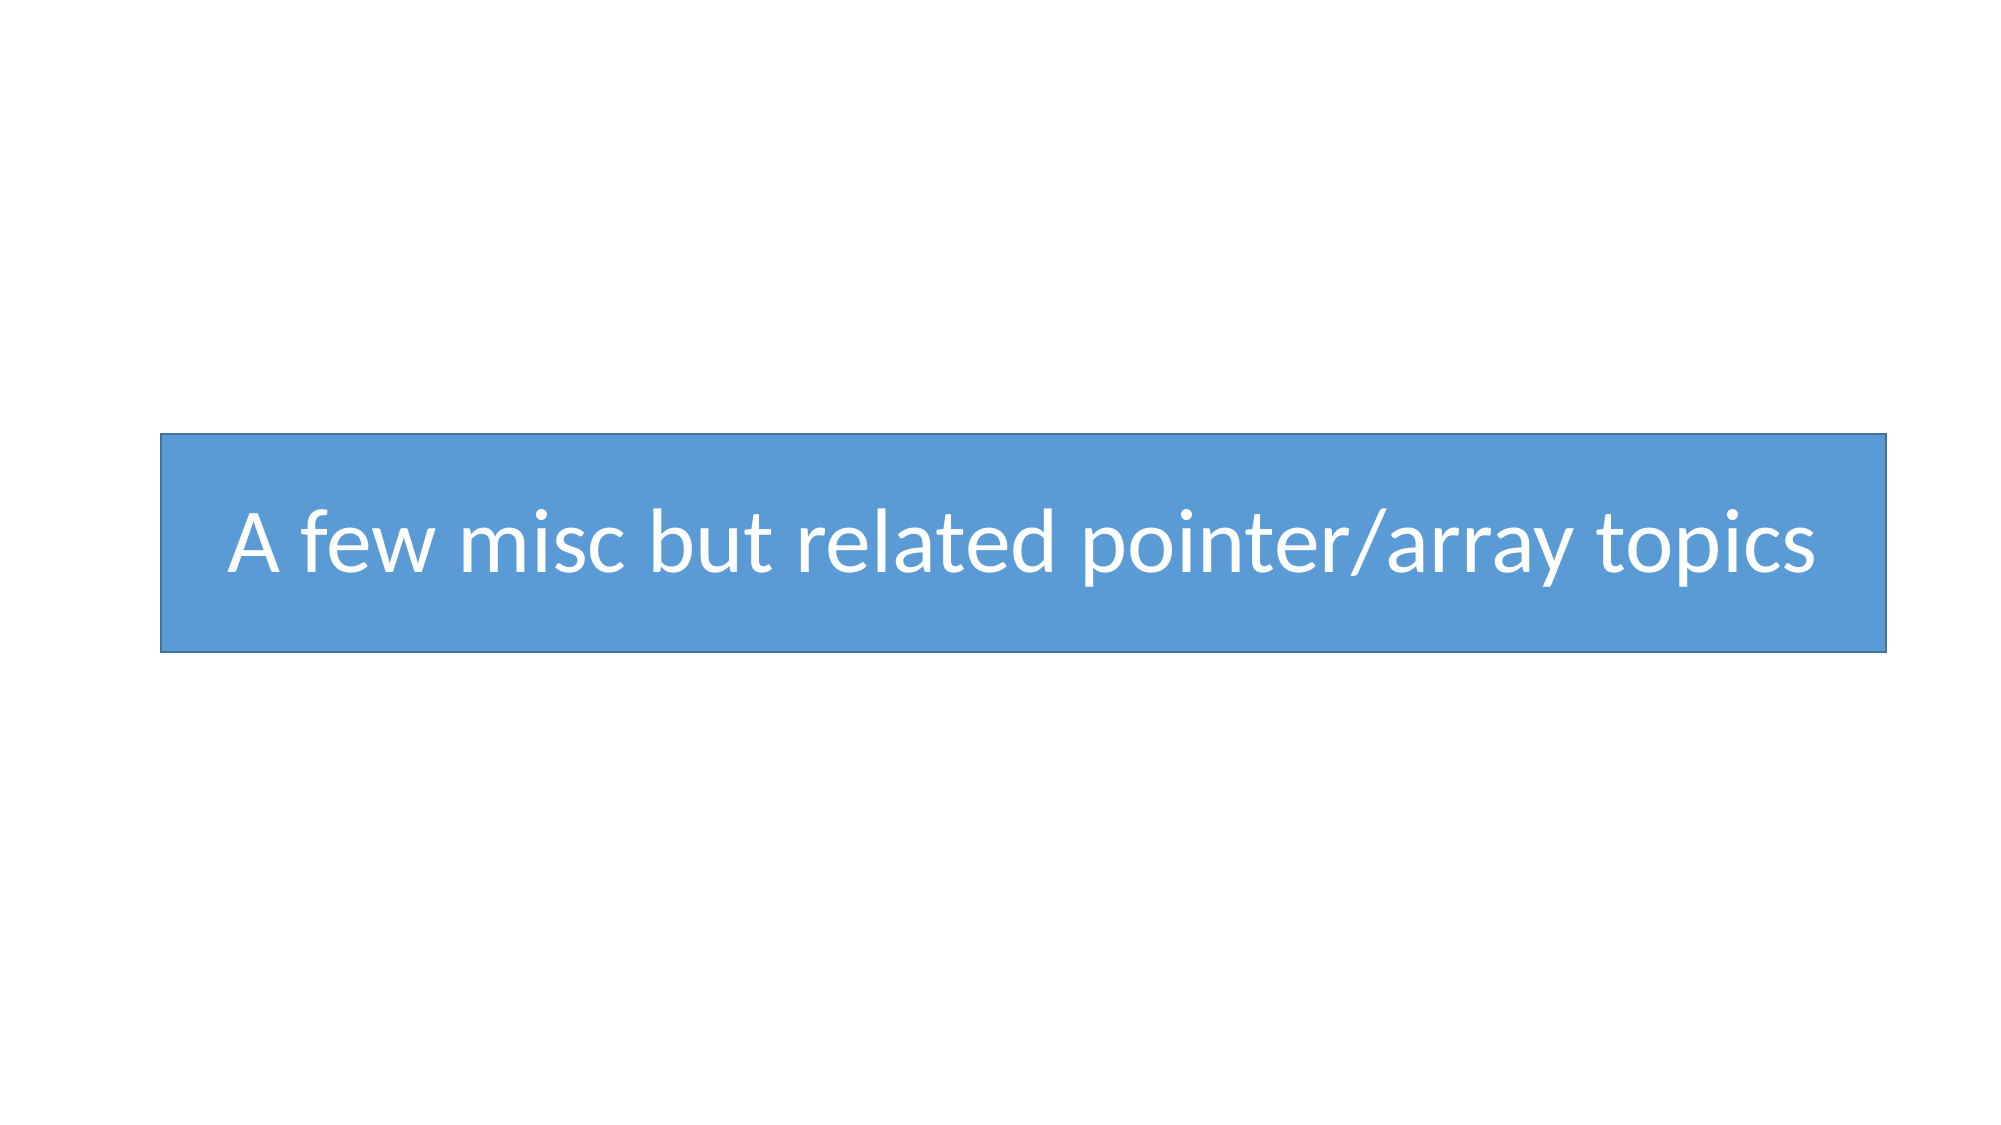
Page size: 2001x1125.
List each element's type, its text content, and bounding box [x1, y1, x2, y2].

title A few misc but related pointer/array topics [160, 433, 1887, 653]
